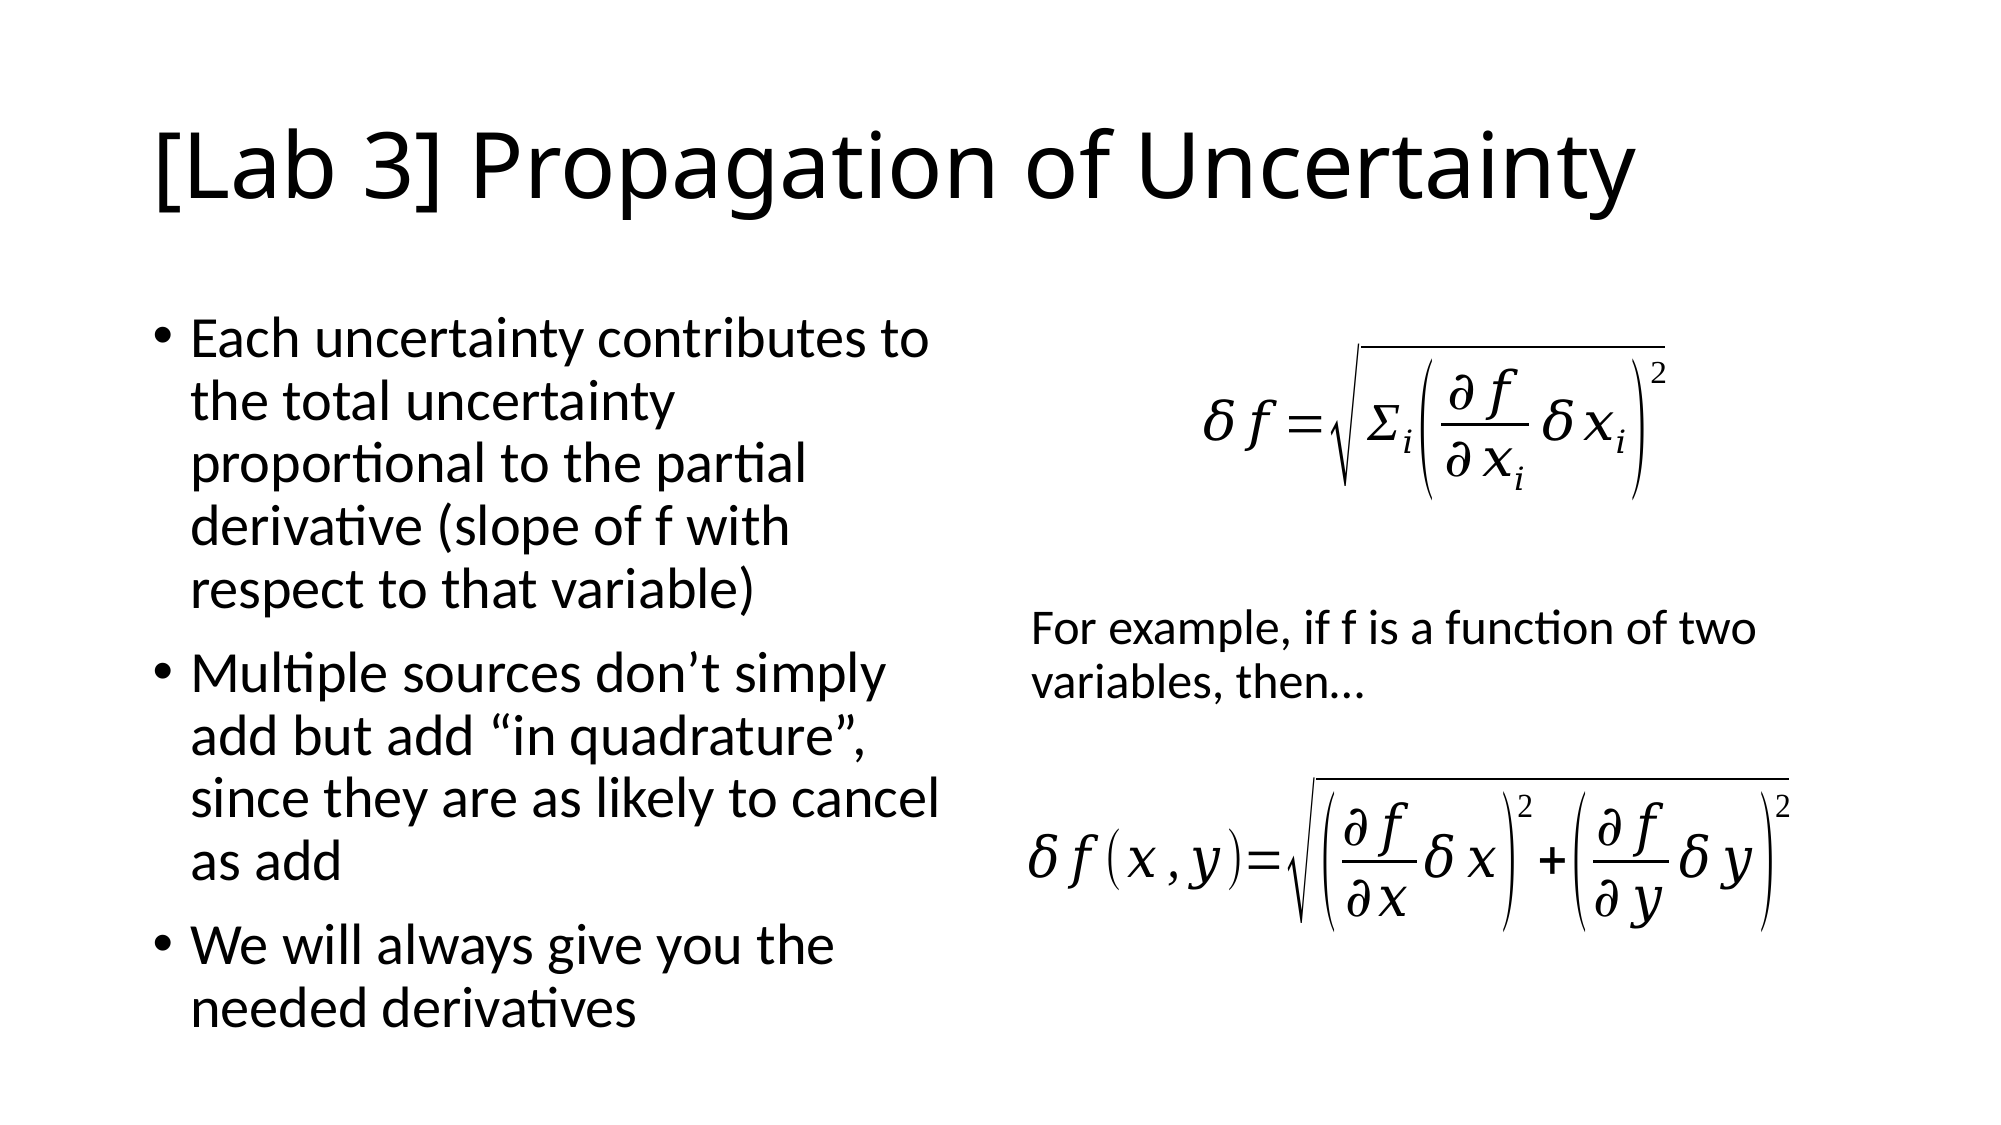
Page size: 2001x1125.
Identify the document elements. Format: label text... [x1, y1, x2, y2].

list Each uncertainty contributes to the total uncertainty proportional to the partial derivative (slope of f with respect to that variable) Multiple sources don’t simply add but add “in quadrature”, since they are as likely to cancel as add We will always give you the needed derivatives [137, 299, 988, 1050]
title [Lab 3] Propagation of Uncertainty [137, 59, 1863, 278]
text_box For example, if f is a function of two variables, then… [1016, 594, 1849, 717]
